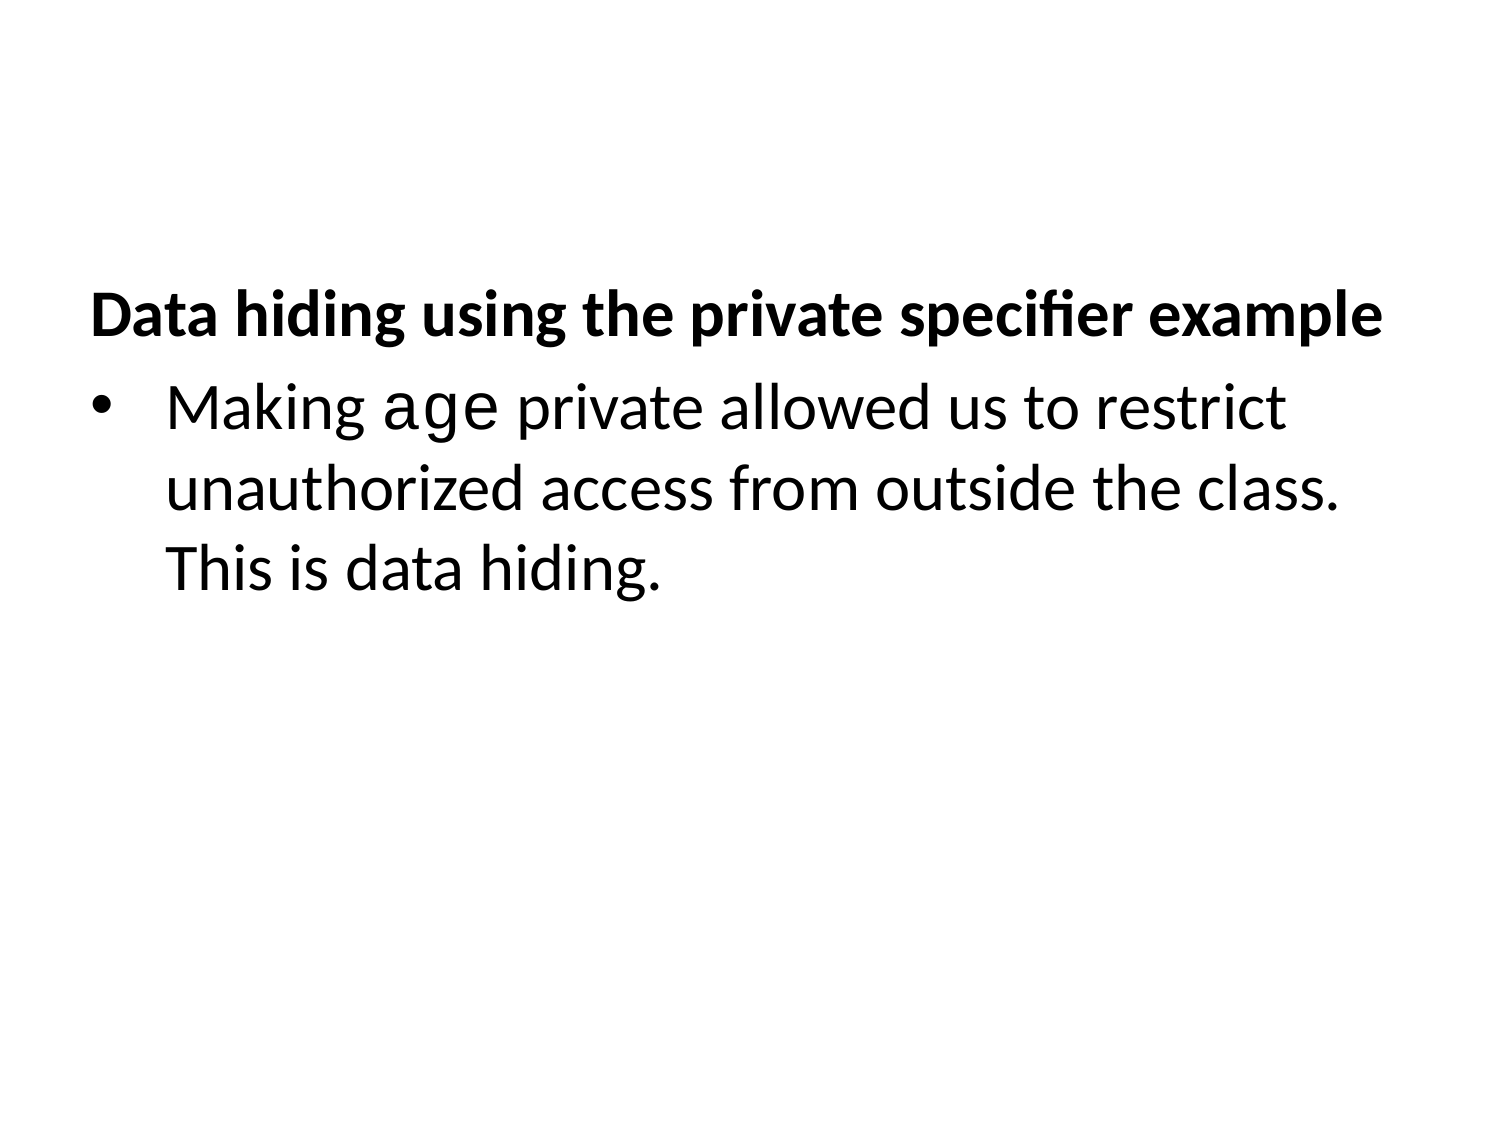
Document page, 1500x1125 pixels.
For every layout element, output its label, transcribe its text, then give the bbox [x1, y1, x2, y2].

list Data hiding using the private specifier example Making age private allowed us to restrict unauthorized access from outside the class. This is data hiding. [75, 262, 1425, 1005]
